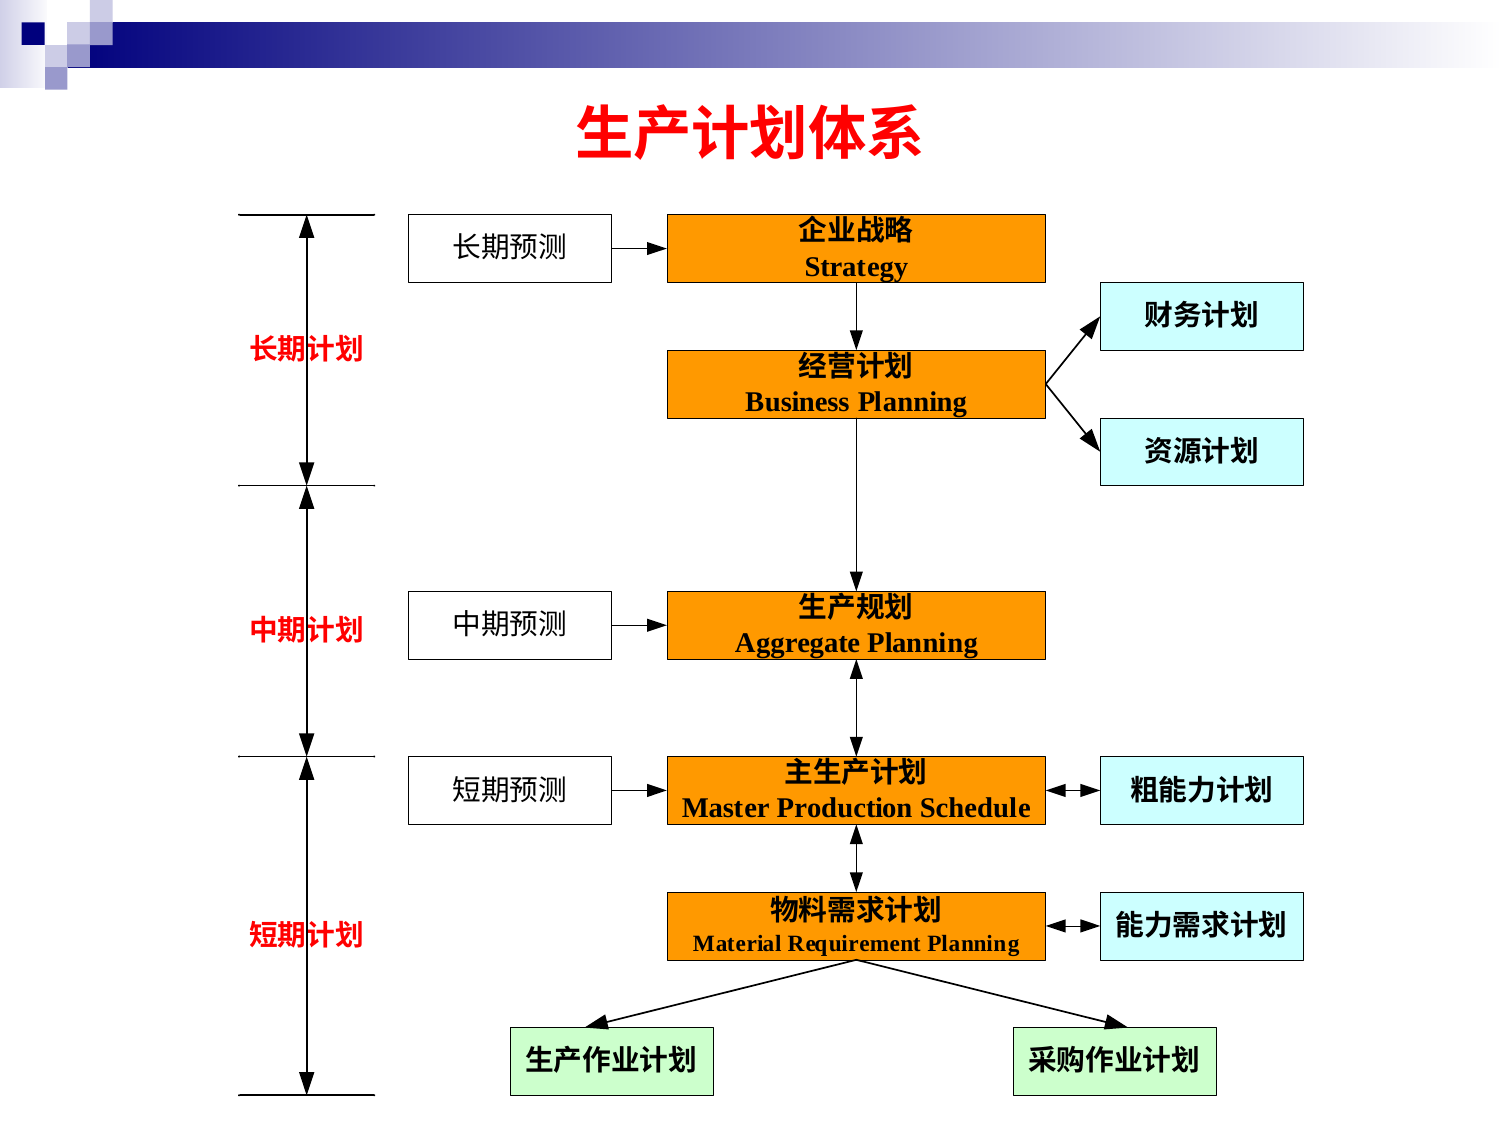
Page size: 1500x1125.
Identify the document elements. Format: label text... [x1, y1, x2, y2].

title 生产计划体系 [75, 75, 1425, 188]
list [186, 187, 1314, 1120]
